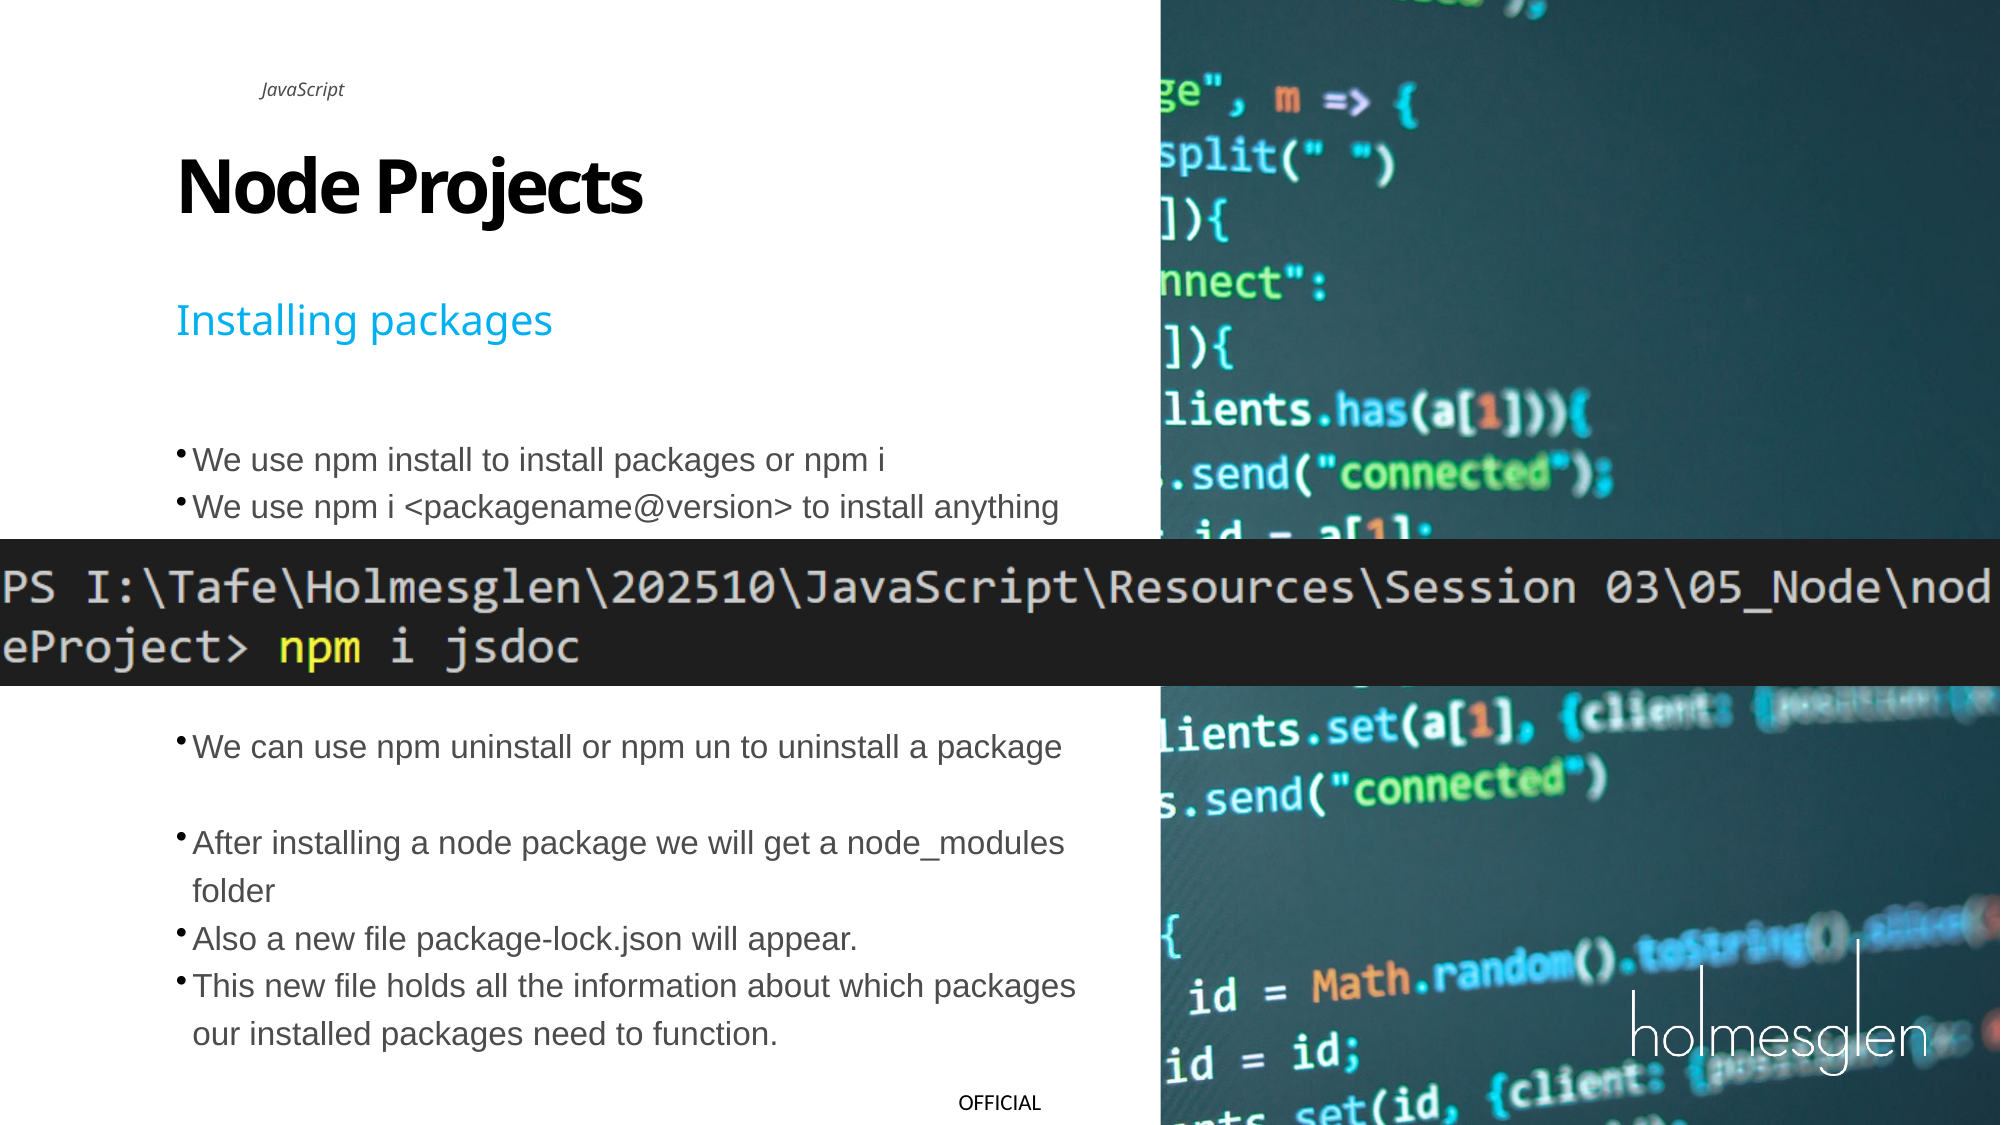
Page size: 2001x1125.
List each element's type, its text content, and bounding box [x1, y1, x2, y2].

text_box Installing packages [176, 293, 554, 345]
title Node Projects [175, 159, 1008, 330]
list JavaScript [261, 76, 756, 228]
picture [0, 0, 2000, 1125]
text_box We use npm install to install packages or npm i We use npm i <packagename@version> to install anything We can use npm uninstall or npm un to uninstall a package After installing a node package we will get a node_modules folder Also a new file package-lock.json will appear. This new file holds all the information about which packages our installed packages need to function. [175, 429, 1097, 538]
text_box We use npm install to install packages or npm i We use npm i <packagename@version> to install anything We can use npm uninstall or npm un to uninstall a package After installing a node package we will get a node_modules folder Also a new file package-lock.json will appear. This new file holds all the information about which packages our installed packages need to function. [175, 687, 1097, 1125]
